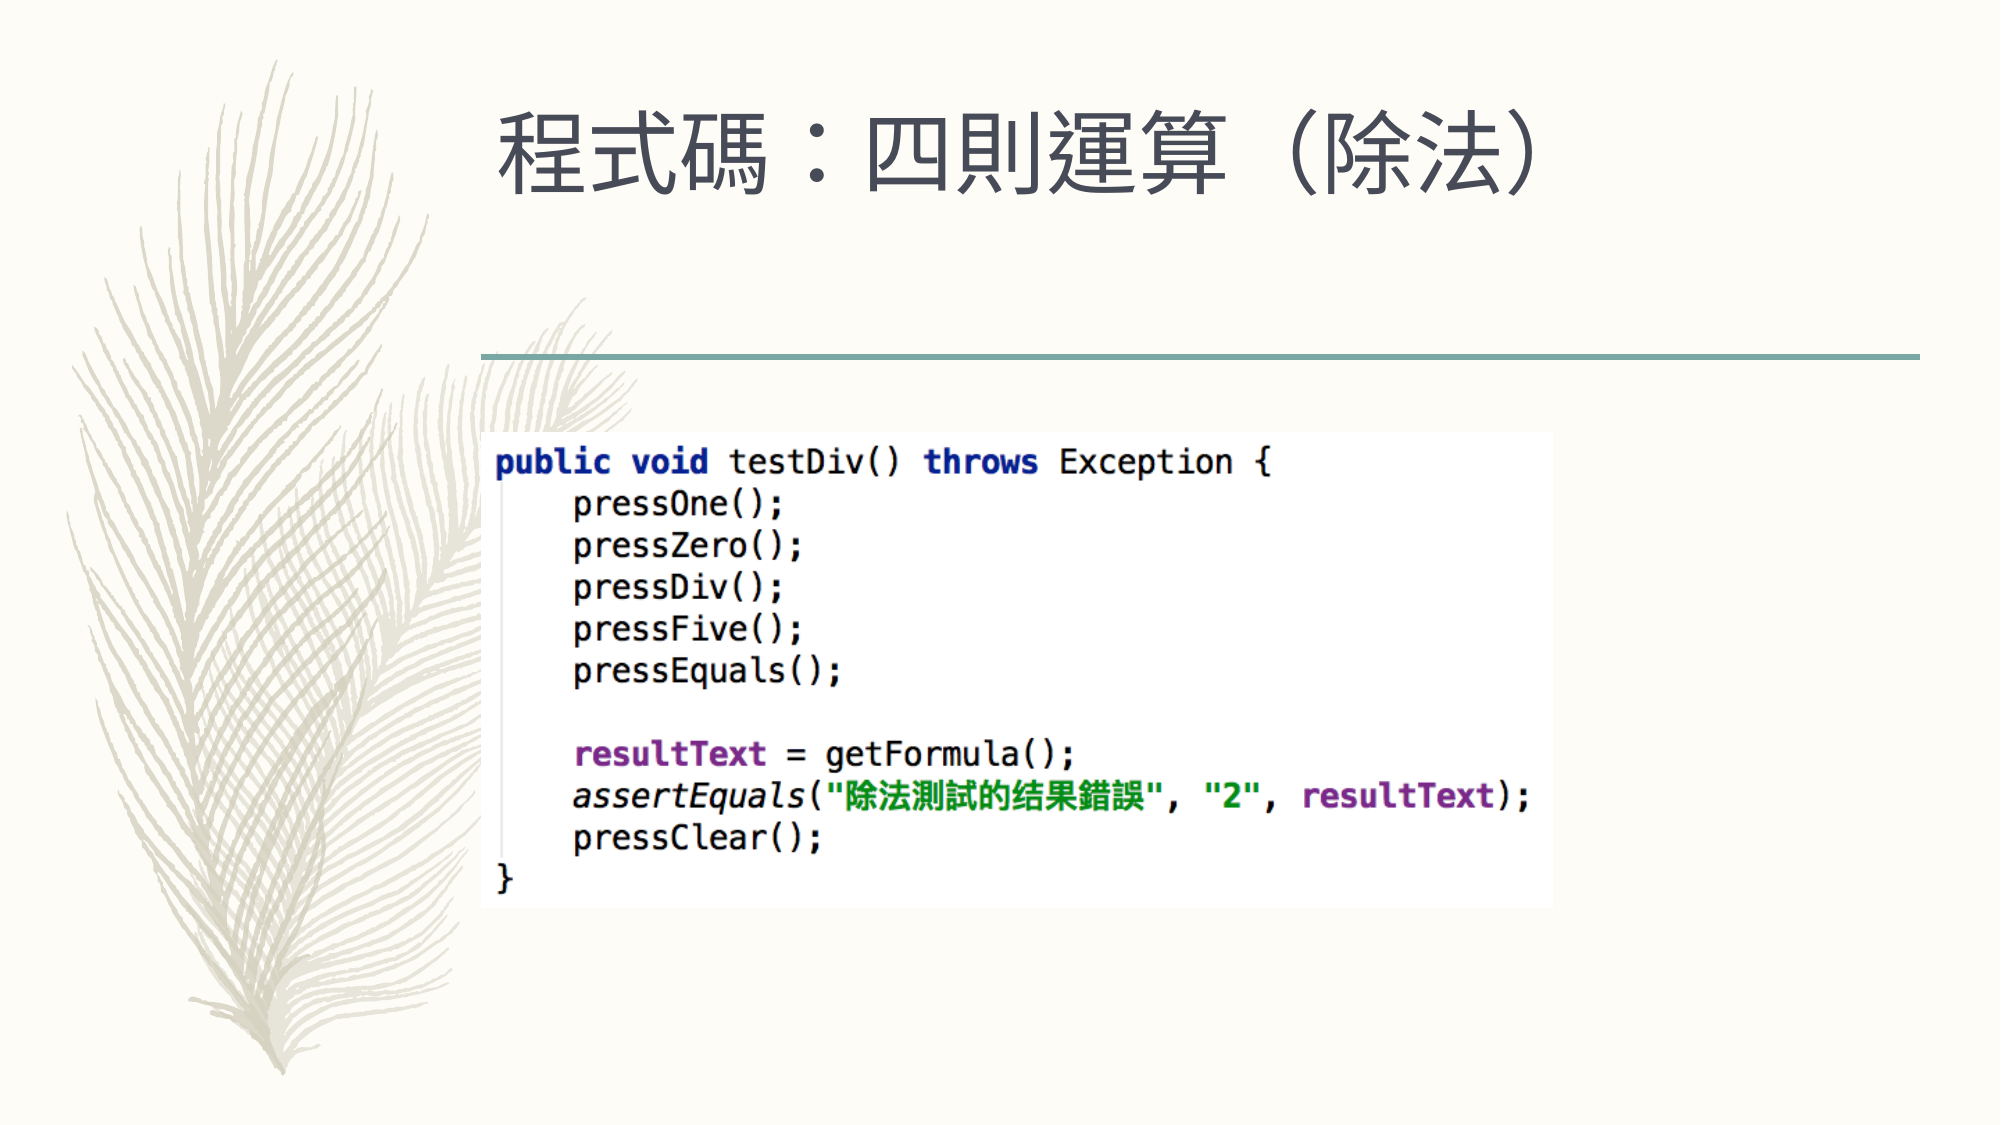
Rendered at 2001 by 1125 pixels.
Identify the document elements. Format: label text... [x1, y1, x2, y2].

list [480, 432, 1553, 908]
title 程式碼：四則運算（除法） [481, 93, 1920, 350]
